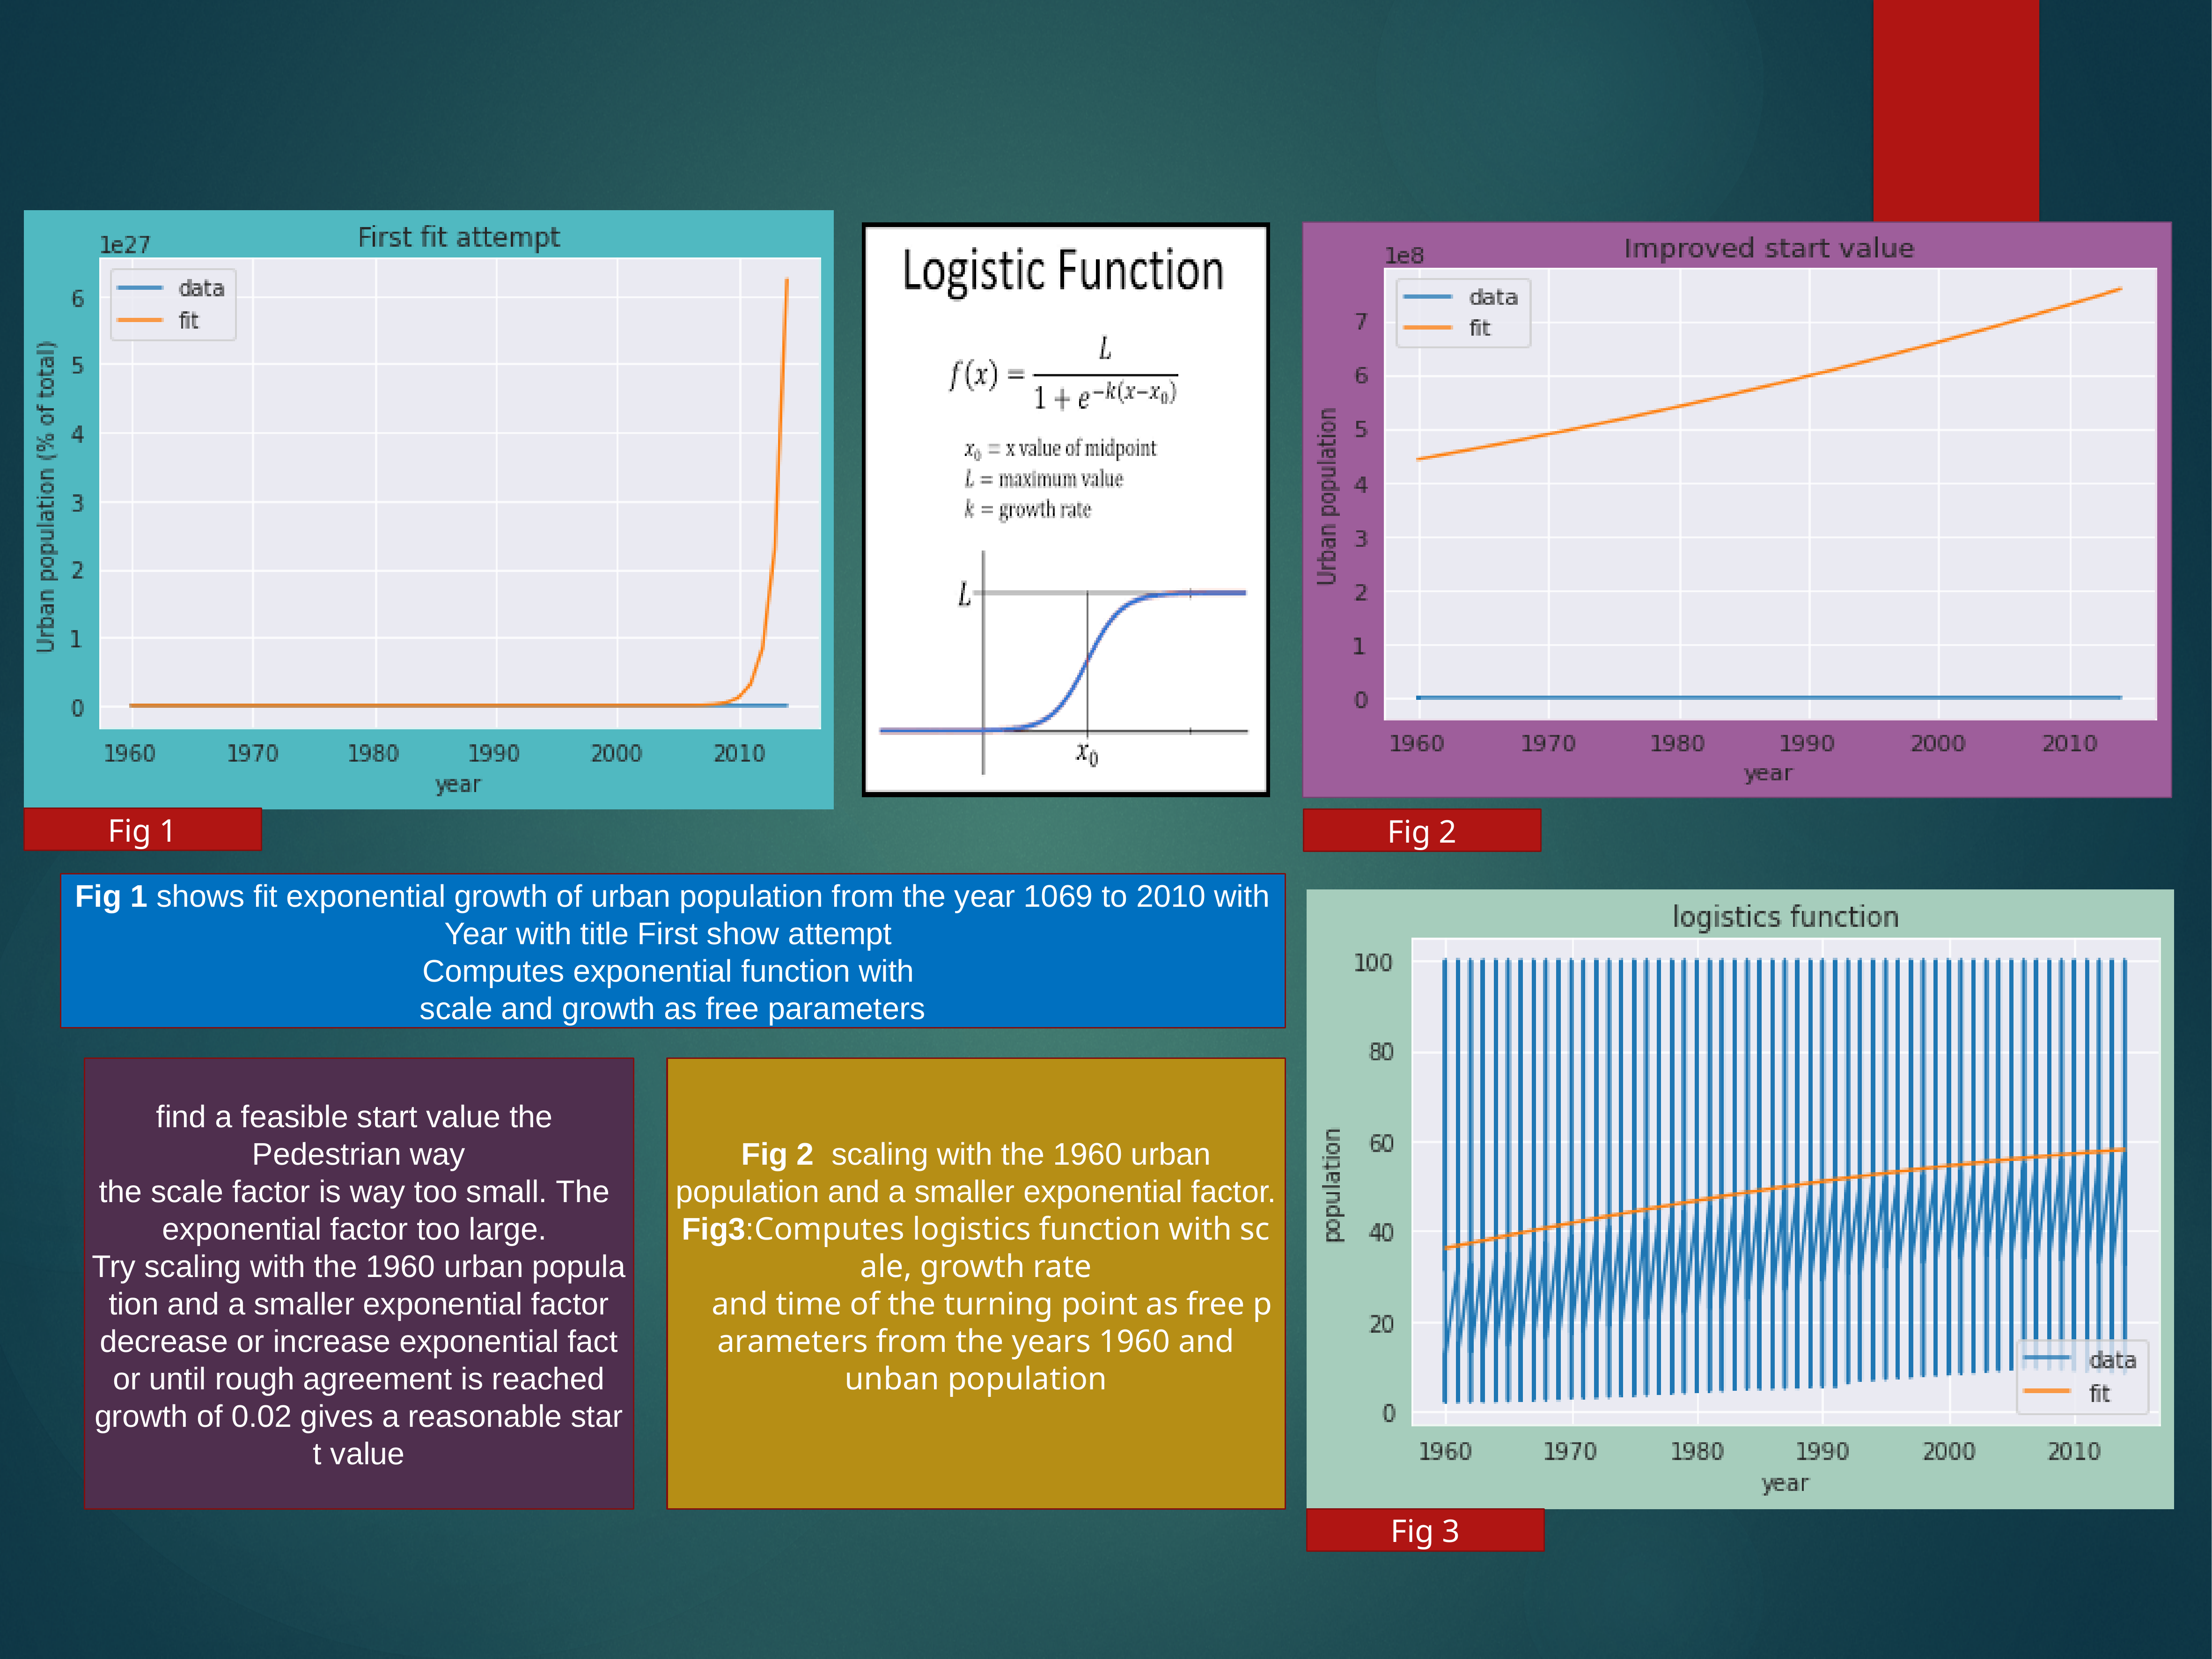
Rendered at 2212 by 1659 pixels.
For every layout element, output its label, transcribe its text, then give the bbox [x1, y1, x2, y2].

text_box Fig 1 shows fit exponential growth of urban population from the year 1069 to 2010 with Year with title First show attempt Computes exponential function with scale and growth as free parameters [60, 873, 1286, 1028]
text_box Fig 1 [23, 813, 262, 851]
text_box Fig 2 [1303, 808, 1542, 852]
text_box Fig 3 [1306, 1512, 1545, 1552]
text_box Fig 2 scaling with the 1960 urban population and a smaller exponential factor. Fig3:Computes logistics function with scale, growth rate and time of the turning point as free parameters from the years 1960 and unban population [666, 1057, 1286, 1510]
picture [862, 222, 1270, 797]
picture [23, 210, 834, 809]
picture [1303, 222, 2171, 797]
text_box find a feasible start value the Pedestrian way the scale factor is way too small. The exponential factor too large. Try scaling with the 1960 urban population and a smaller exponential factor decrease or increase exponential factor until rough agreement is reached growth of 0.02 gives a reasonable start value [84, 1057, 634, 1510]
picture [1307, 889, 2175, 1510]
